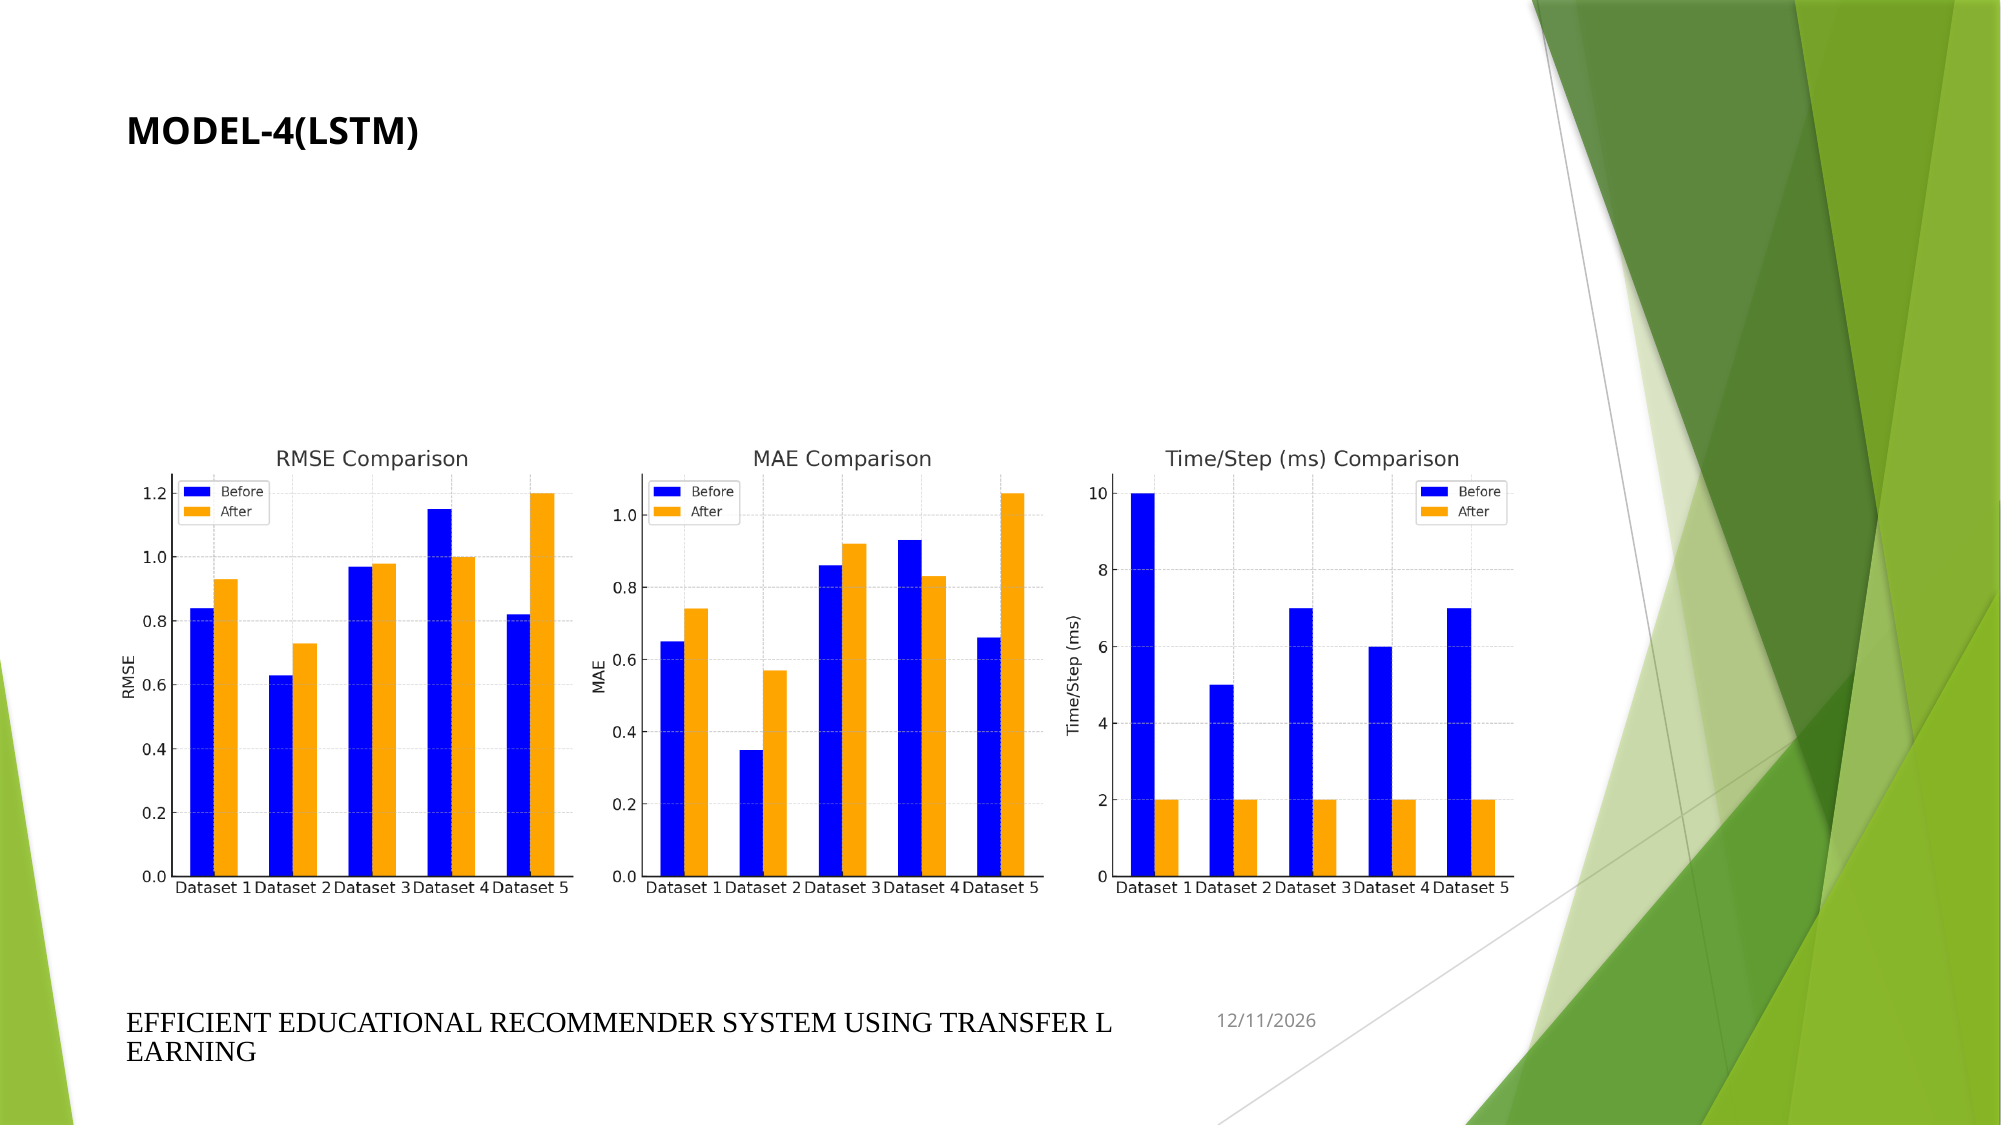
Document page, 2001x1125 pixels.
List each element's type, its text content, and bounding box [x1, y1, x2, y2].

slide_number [1181, 991, 1332, 1051]
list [110, 439, 1522, 906]
footer EFFICIENT EDUCATIONAL RECOMMENDER SYSTEM USING TRANSFER LEARNING [111, 991, 1145, 1051]
title MODEL-4(LSTM) [111, 99, 1522, 317]
